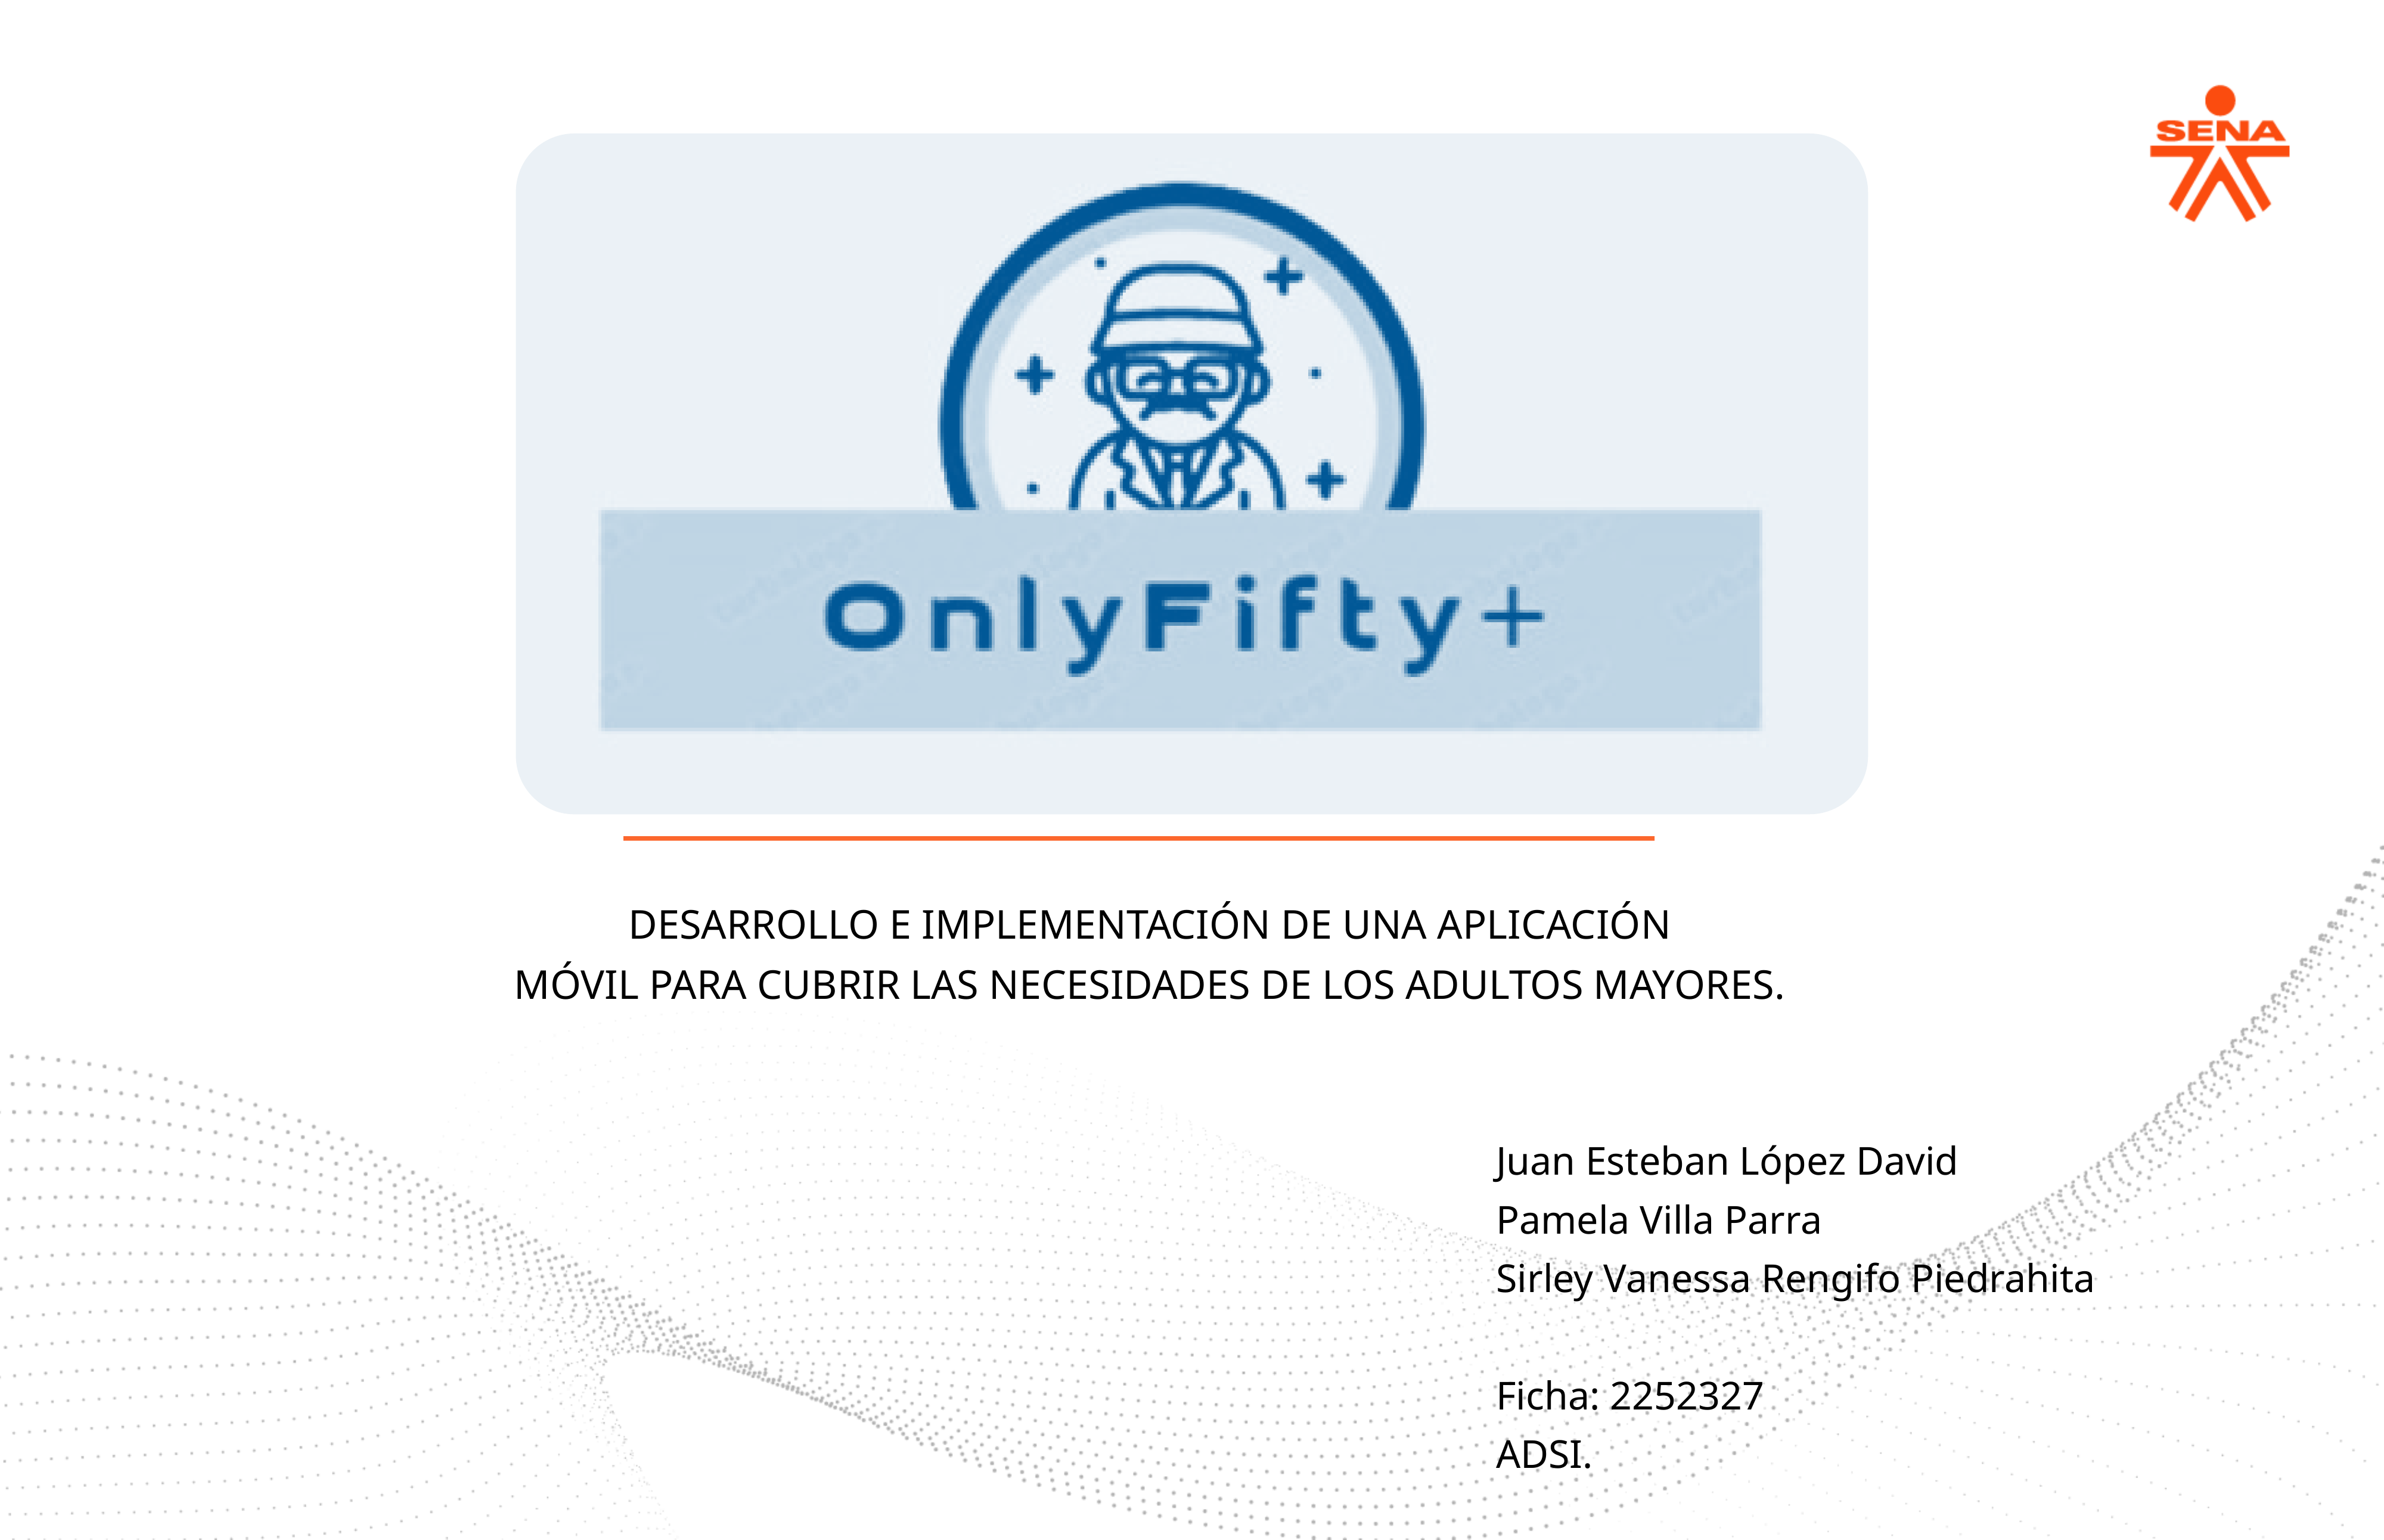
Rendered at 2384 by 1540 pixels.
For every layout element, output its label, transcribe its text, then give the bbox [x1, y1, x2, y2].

picture [0, 0, 2384, 1540]
text_box DESARROLLO E IMPLEMENTACIÓN DE UNA APLICACIÓN MÓVIL PARA CUBRIR LAS NECESIDADES DE LOS ADULTOS MAYORES. [288, 879, 2012, 1014]
text_box [623, 836, 1655, 841]
text_box Juan Esteban López David Pamela Villa Parra Sirley Vanessa Rengifo Piedrahita Ficha: 2252327 ADSI. [1489, 1117, 2384, 1483]
